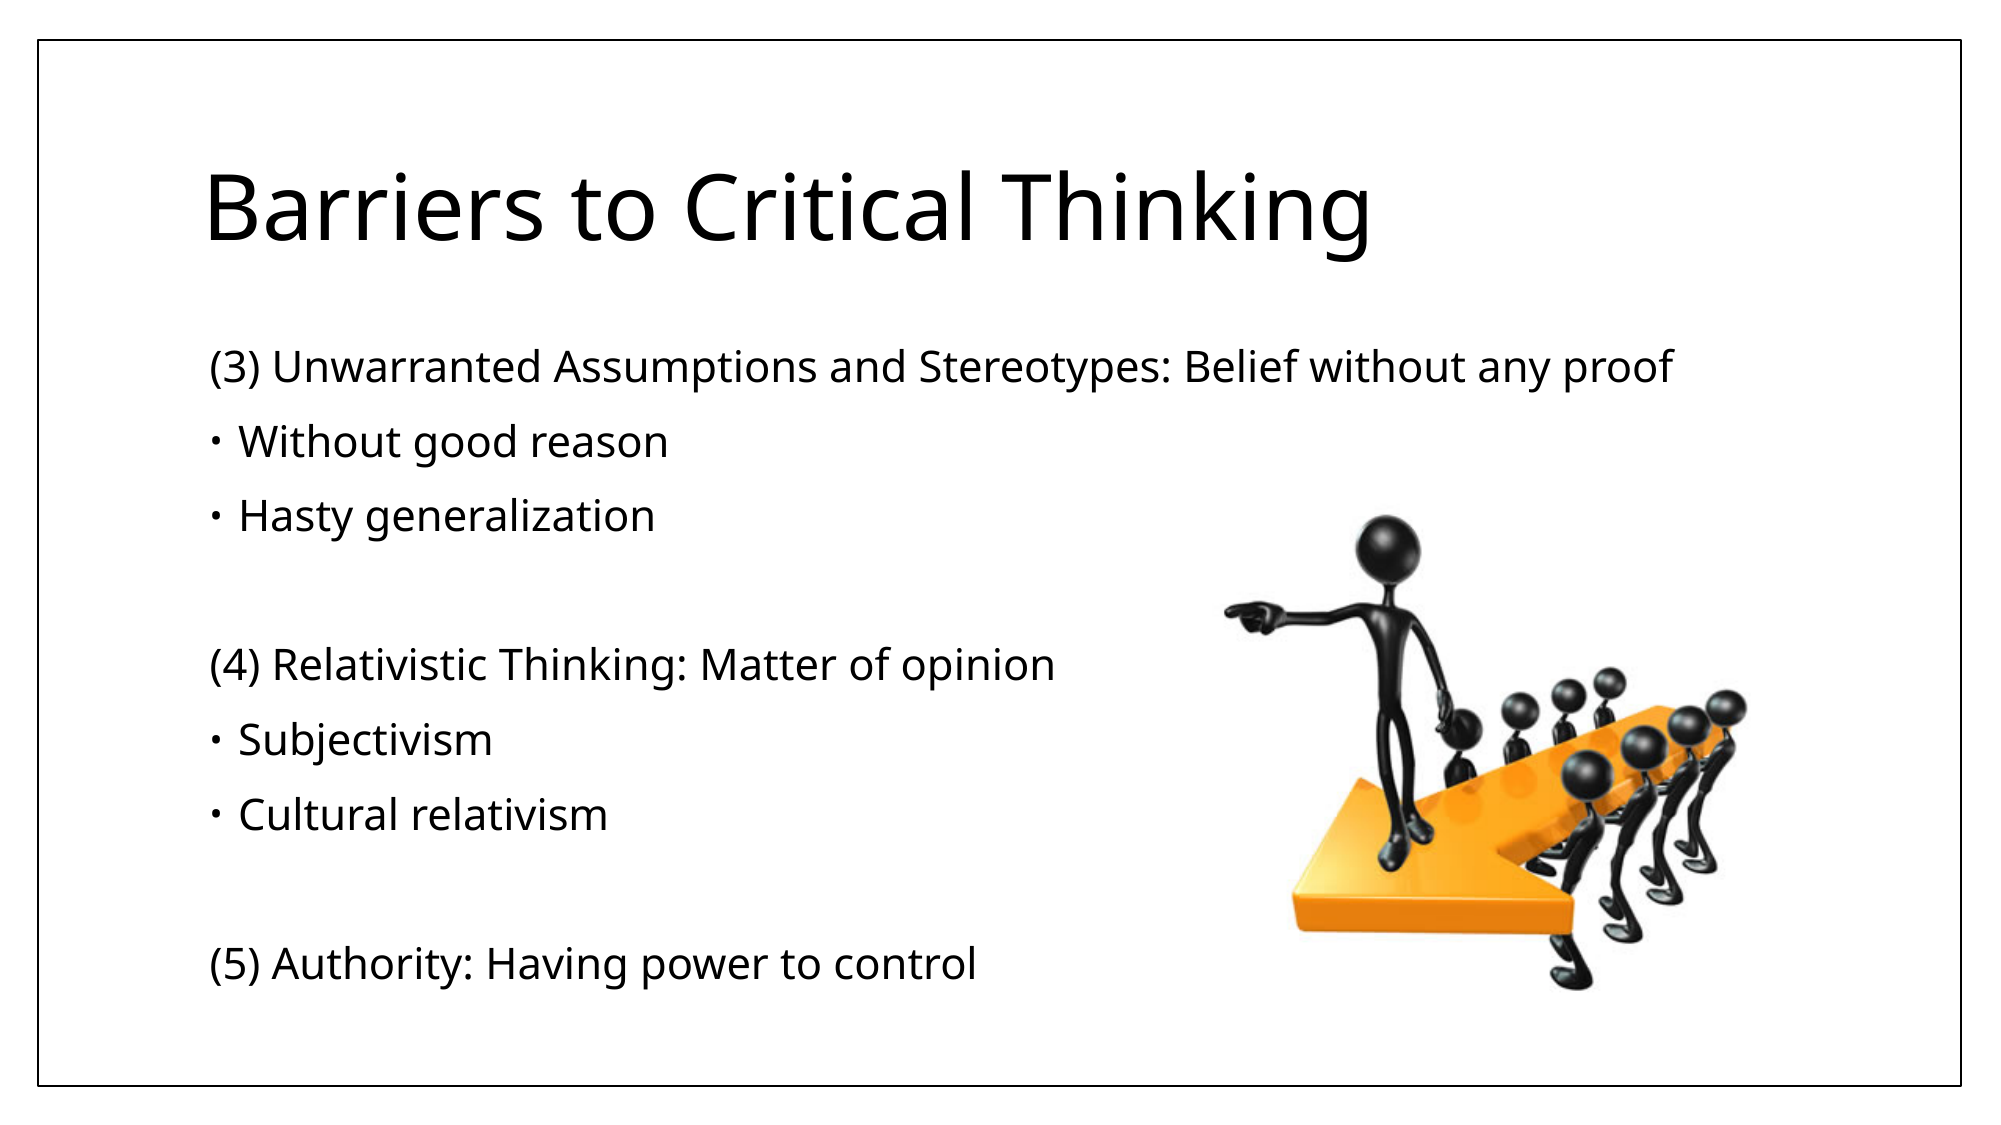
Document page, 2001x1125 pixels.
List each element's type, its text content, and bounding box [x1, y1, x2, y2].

title Barriers to Critical Thinking [187, 99, 1808, 323]
list (3) Unwarranted Assumptions and Stereotypes: Belief without any proof Without good reason Hasty generalization (4) Relativistic Thinking: Matter of opinion Subjectivism Cultural relativism (5) Authority: Having power to control [187, 337, 1808, 1000]
picture [1212, 479, 1760, 1027]
